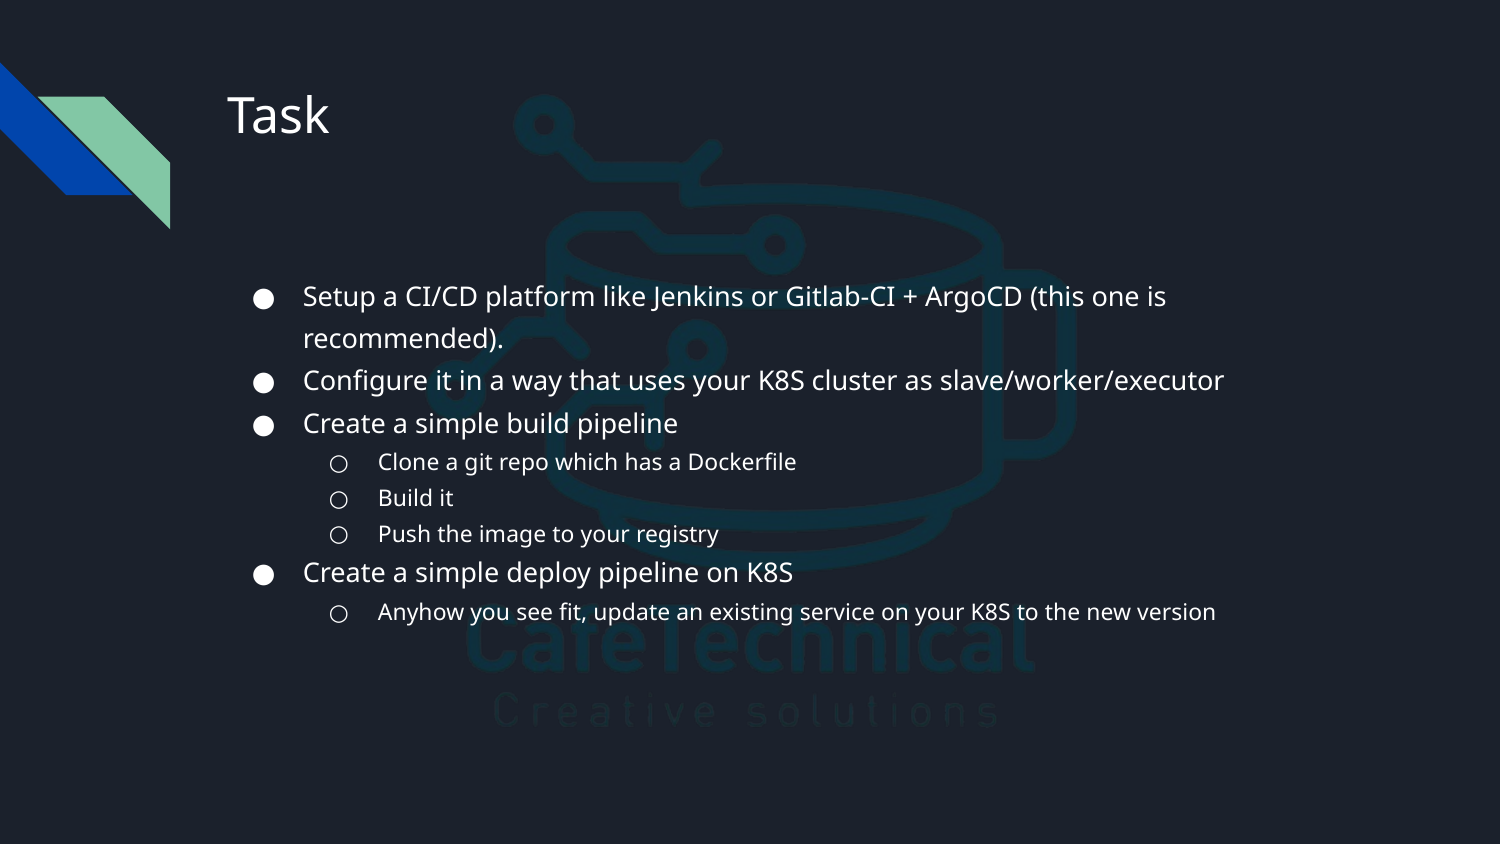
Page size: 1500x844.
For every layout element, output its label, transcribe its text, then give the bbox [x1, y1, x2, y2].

list Setup a CI/CD platform like Jenkins or Gitlab-CI + ArgoCD (this one is recommended). Configure it in a way that uses your K8S cluster as slave/worker/executor Create a simple build pipeline Clone a git repo which has a Dockerfile Build it Push the image to your registry Create a simple deploy pipeline on K8S Anyhow you see fit, update an existing service on your K8S to the new version [212, 257, 1368, 735]
title Task [212, 64, 1368, 215]
